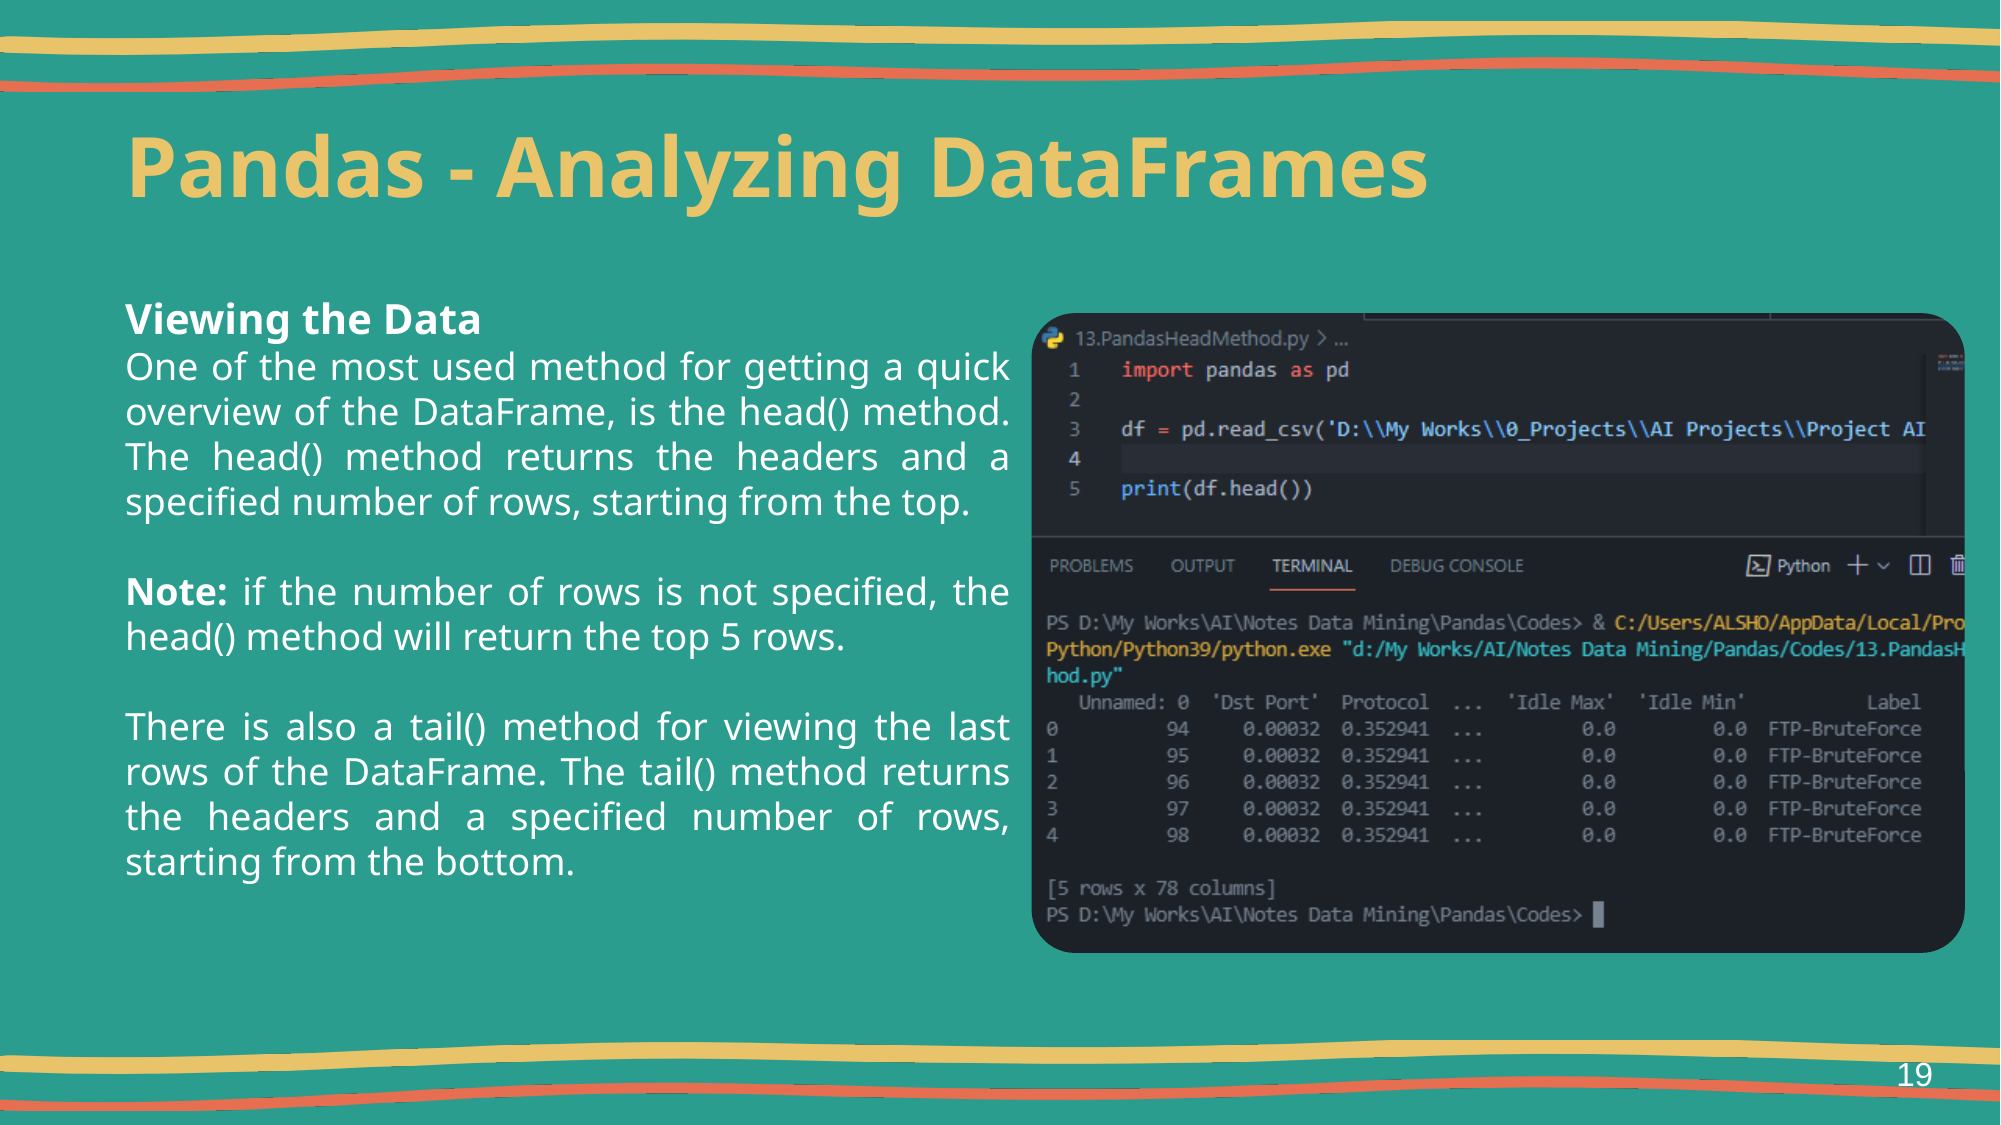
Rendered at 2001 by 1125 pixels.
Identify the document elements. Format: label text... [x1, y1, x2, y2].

picture [1031, 313, 1965, 953]
slide_number 19 [1498, 1042, 1949, 1103]
title Pandas - Analyzing DataFrames [125, 117, 1875, 224]
picture [0, 21, 2000, 92]
list Viewing the Data One of the most used method for getting a quick overview of the DataFrame, is the head() method. The head() method returns the headers and a specified number of rows, starting from the top. Note: if the number of rows is not specified, the head() method will return the top 5 rows. There is also a tail() method for viewing the last rows of the DataFrame. The tail() method returns the headers and a specified number of rows, starting from the bottom. [125, 292, 1012, 1008]
picture [0, 1040, 2000, 1111]
